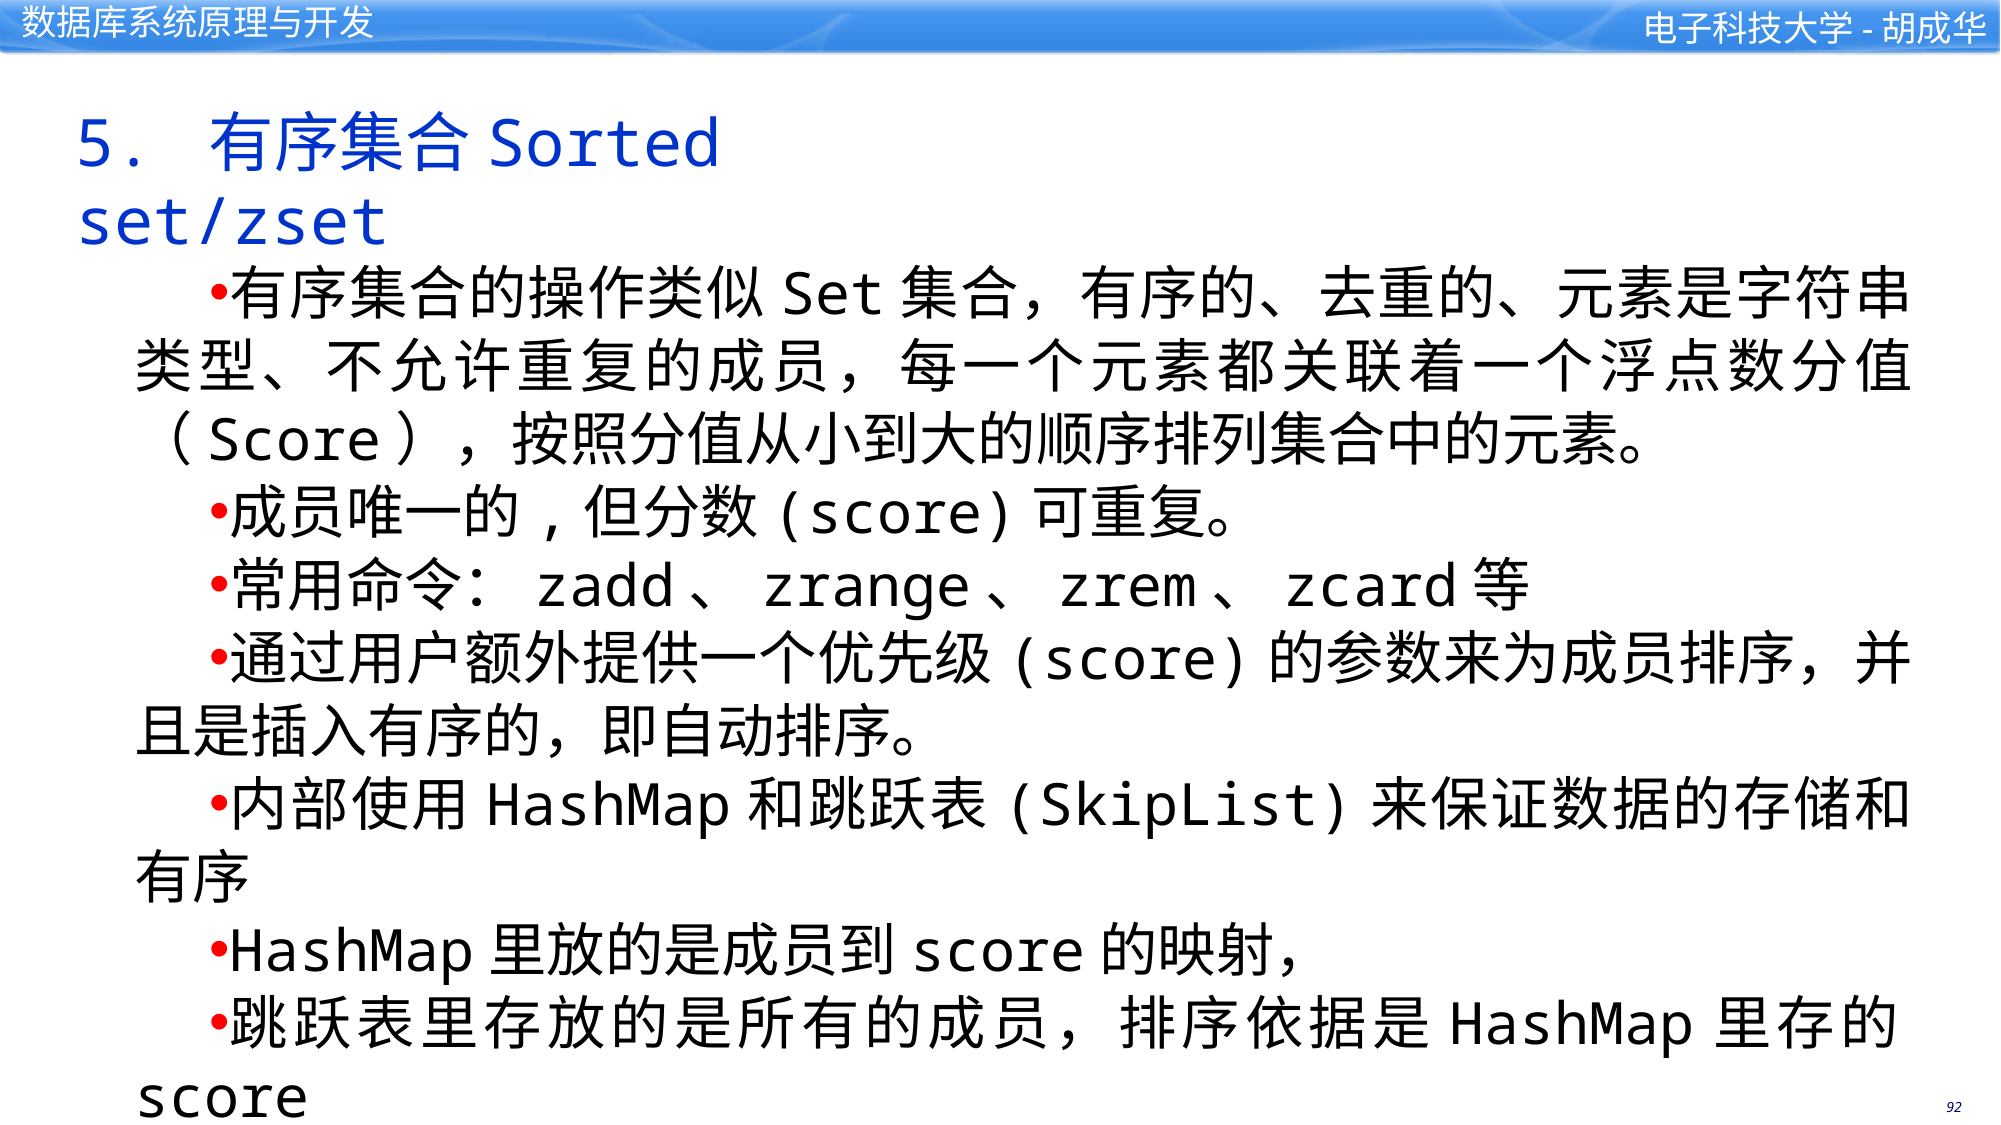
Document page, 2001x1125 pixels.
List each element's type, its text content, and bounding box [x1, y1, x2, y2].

text_box 5. 有序集合Sorted set/zset [56, 90, 1000, 268]
picture [0, 0, 2000, 55]
text_box 有序集合的操作类似Set集合，有序的、去重的、元素是字符串类型、不允许重复的成员，每一个元素都关联着一个浮点数分值（Score），按照分值从小到大的顺序排列集合中的元素。 成员唯一的,但分数(score)可重复。 常用命令：zadd、zrange、zrem、zcard等 通过用户额外提供一个优先级(score)的参数来为成员排序，并且是插入有序的，即自动排序。 内部使用HashMap和跳跃表(SkipList)来保证数据的存储和有序 HashMap里放的是成员到score的映射， 跳跃表里存放的是所有的成员，排序依据是HashMap里存的score [113, 243, 1933, 1125]
